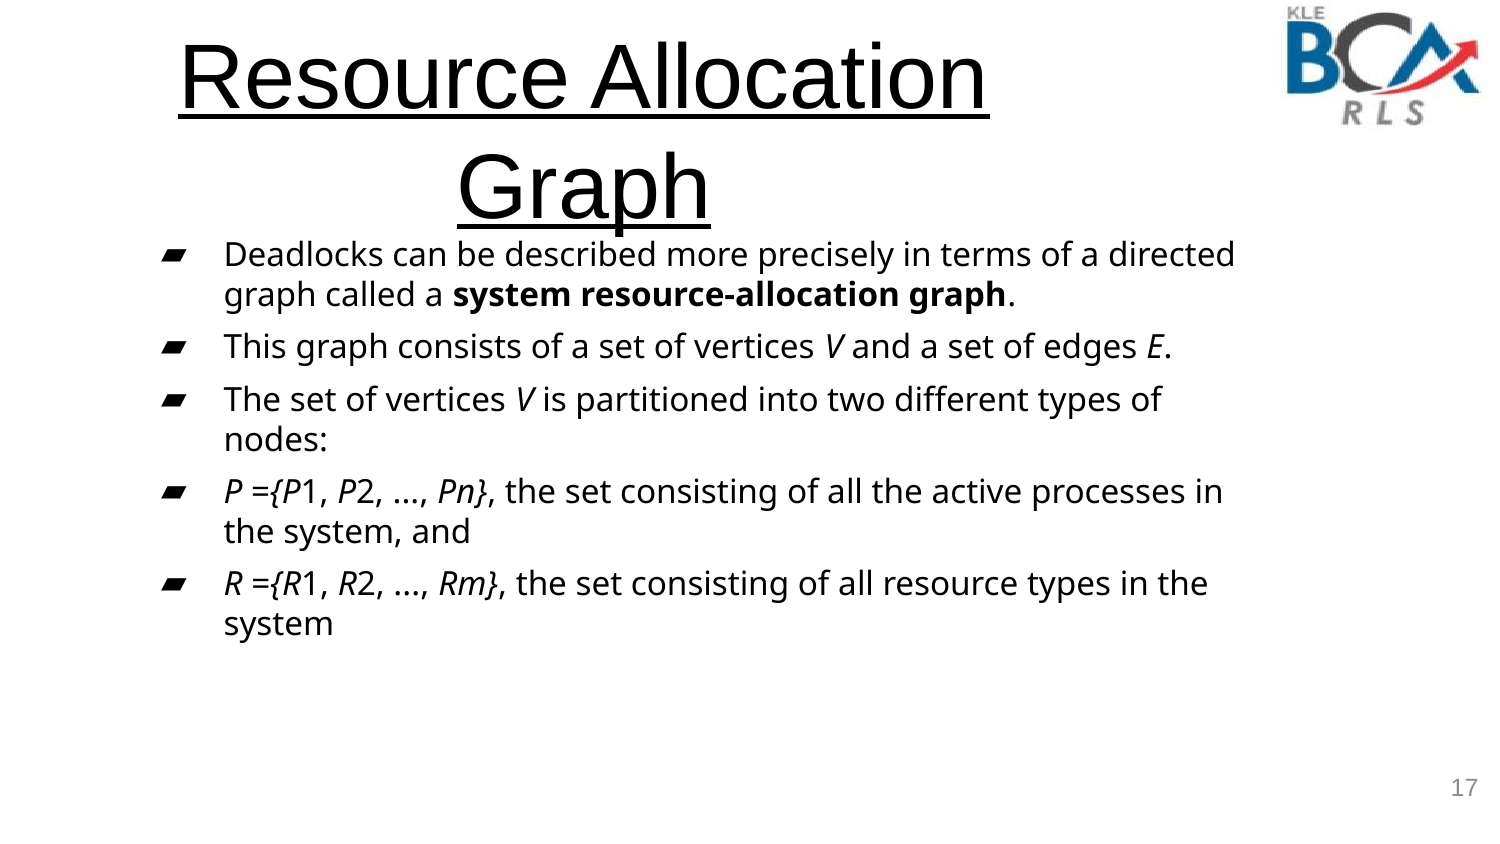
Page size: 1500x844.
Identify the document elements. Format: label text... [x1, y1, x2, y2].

slide_number 17 [1249, 760, 1494, 813]
list Deadlocks can be described more precisely in terms of a directed graph called a system resource-allocation graph. This graph consists of a set of vertices V and a set of edges E. The set of vertices V is partitioned into two different types of nodes: P ={P1, P2, ..., Pn}, the set consisting of all the active processes in the system, and R ={R1, R2, ..., Rm}, the set consisting of all resource types in the system [133, 217, 1288, 734]
picture [1270, 0, 1500, 135]
title Resource Allocation Graph [133, 64, 1035, 190]
